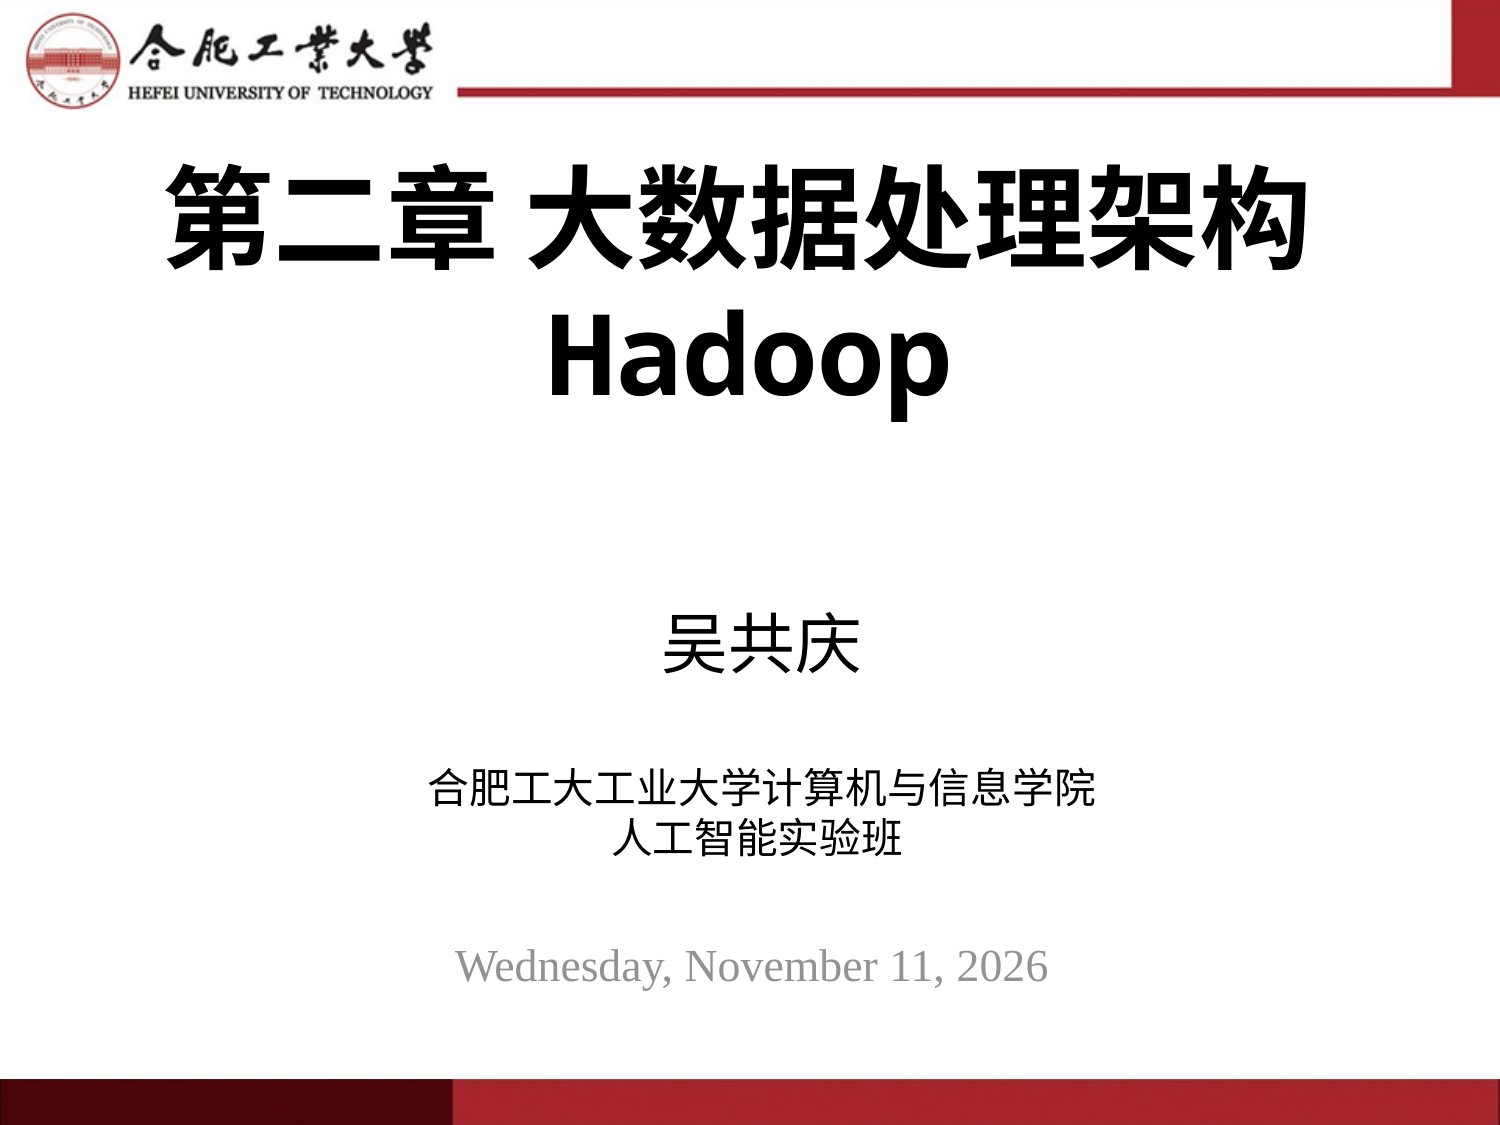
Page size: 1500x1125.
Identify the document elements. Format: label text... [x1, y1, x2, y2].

picture [0, 0, 1500, 111]
title 第二章 大数据处理架构Hadoop [112, 184, 1389, 516]
text_box 吴共庆 合肥工大工业大学计算机与信息学院 人工智能实验班 [336, 594, 1187, 869]
picture [0, 1079, 1500, 1125]
subtitle 2019年9月4日 [226, 928, 1278, 1000]
text_box [53, 692, 1500, 872]
